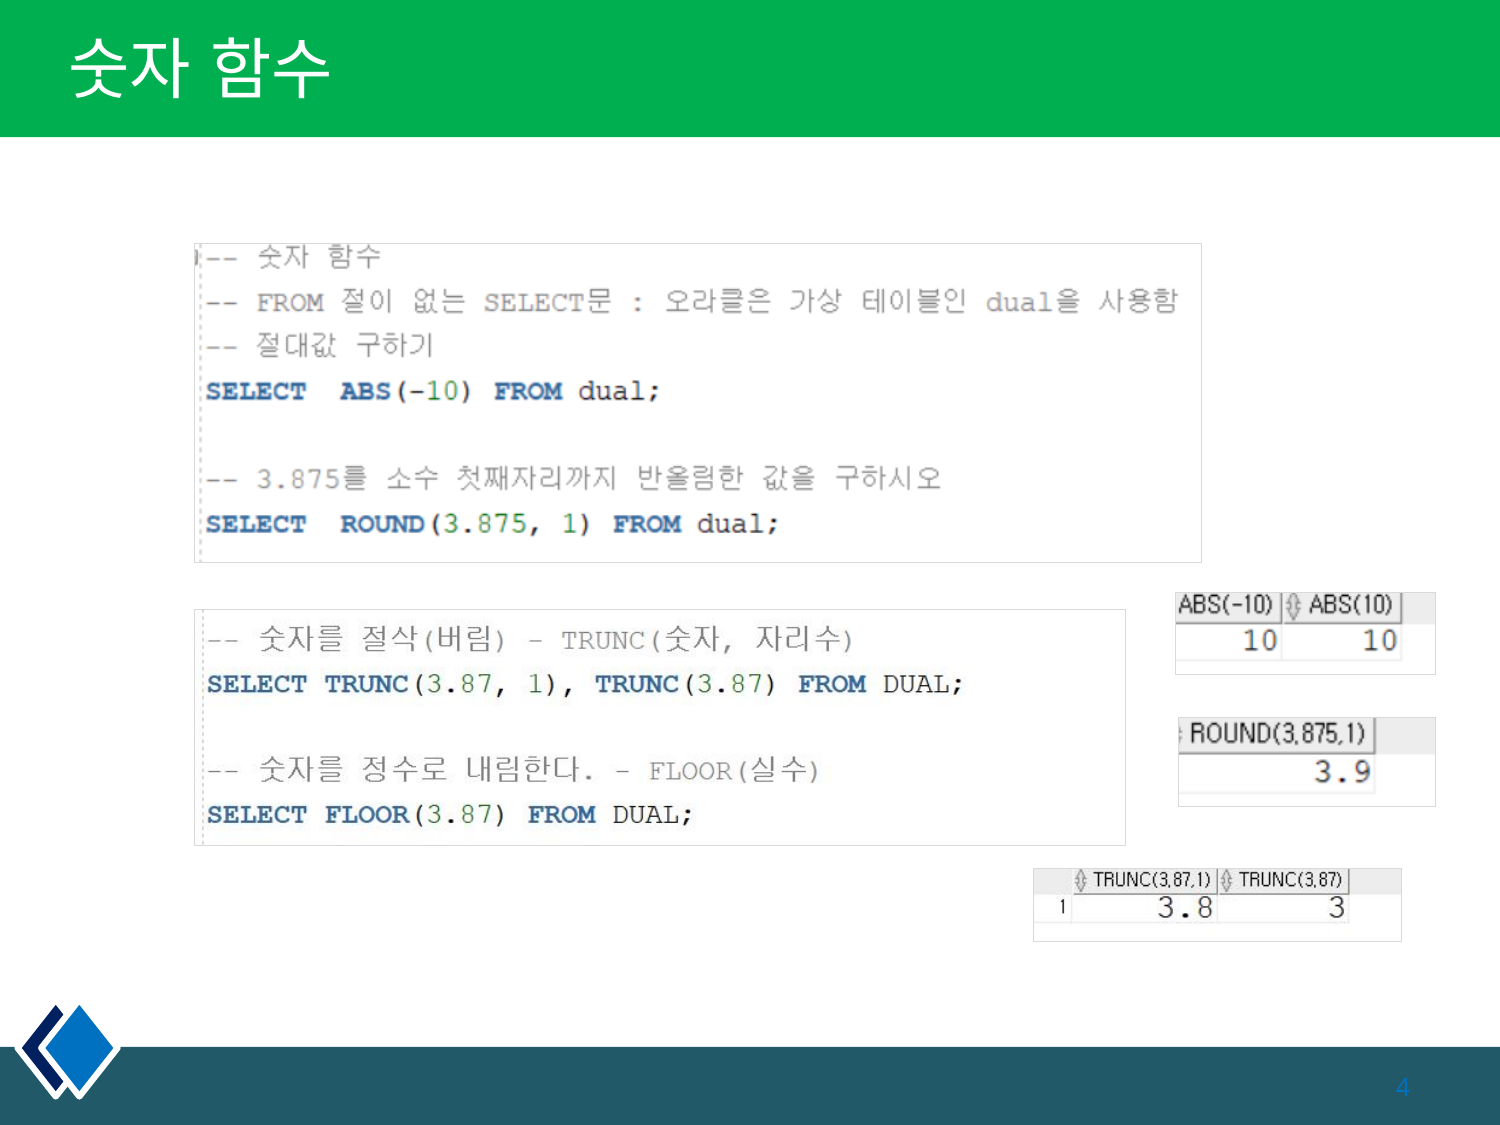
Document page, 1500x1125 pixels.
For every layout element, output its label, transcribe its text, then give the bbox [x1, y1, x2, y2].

picture [1174, 591, 1436, 675]
picture [1033, 868, 1402, 942]
picture [194, 609, 1126, 847]
slide_number 4 [1340, 1058, 1425, 1119]
picture [194, 243, 1202, 563]
title 숫자 함수 [0, 0, 939, 138]
picture [1177, 717, 1436, 807]
